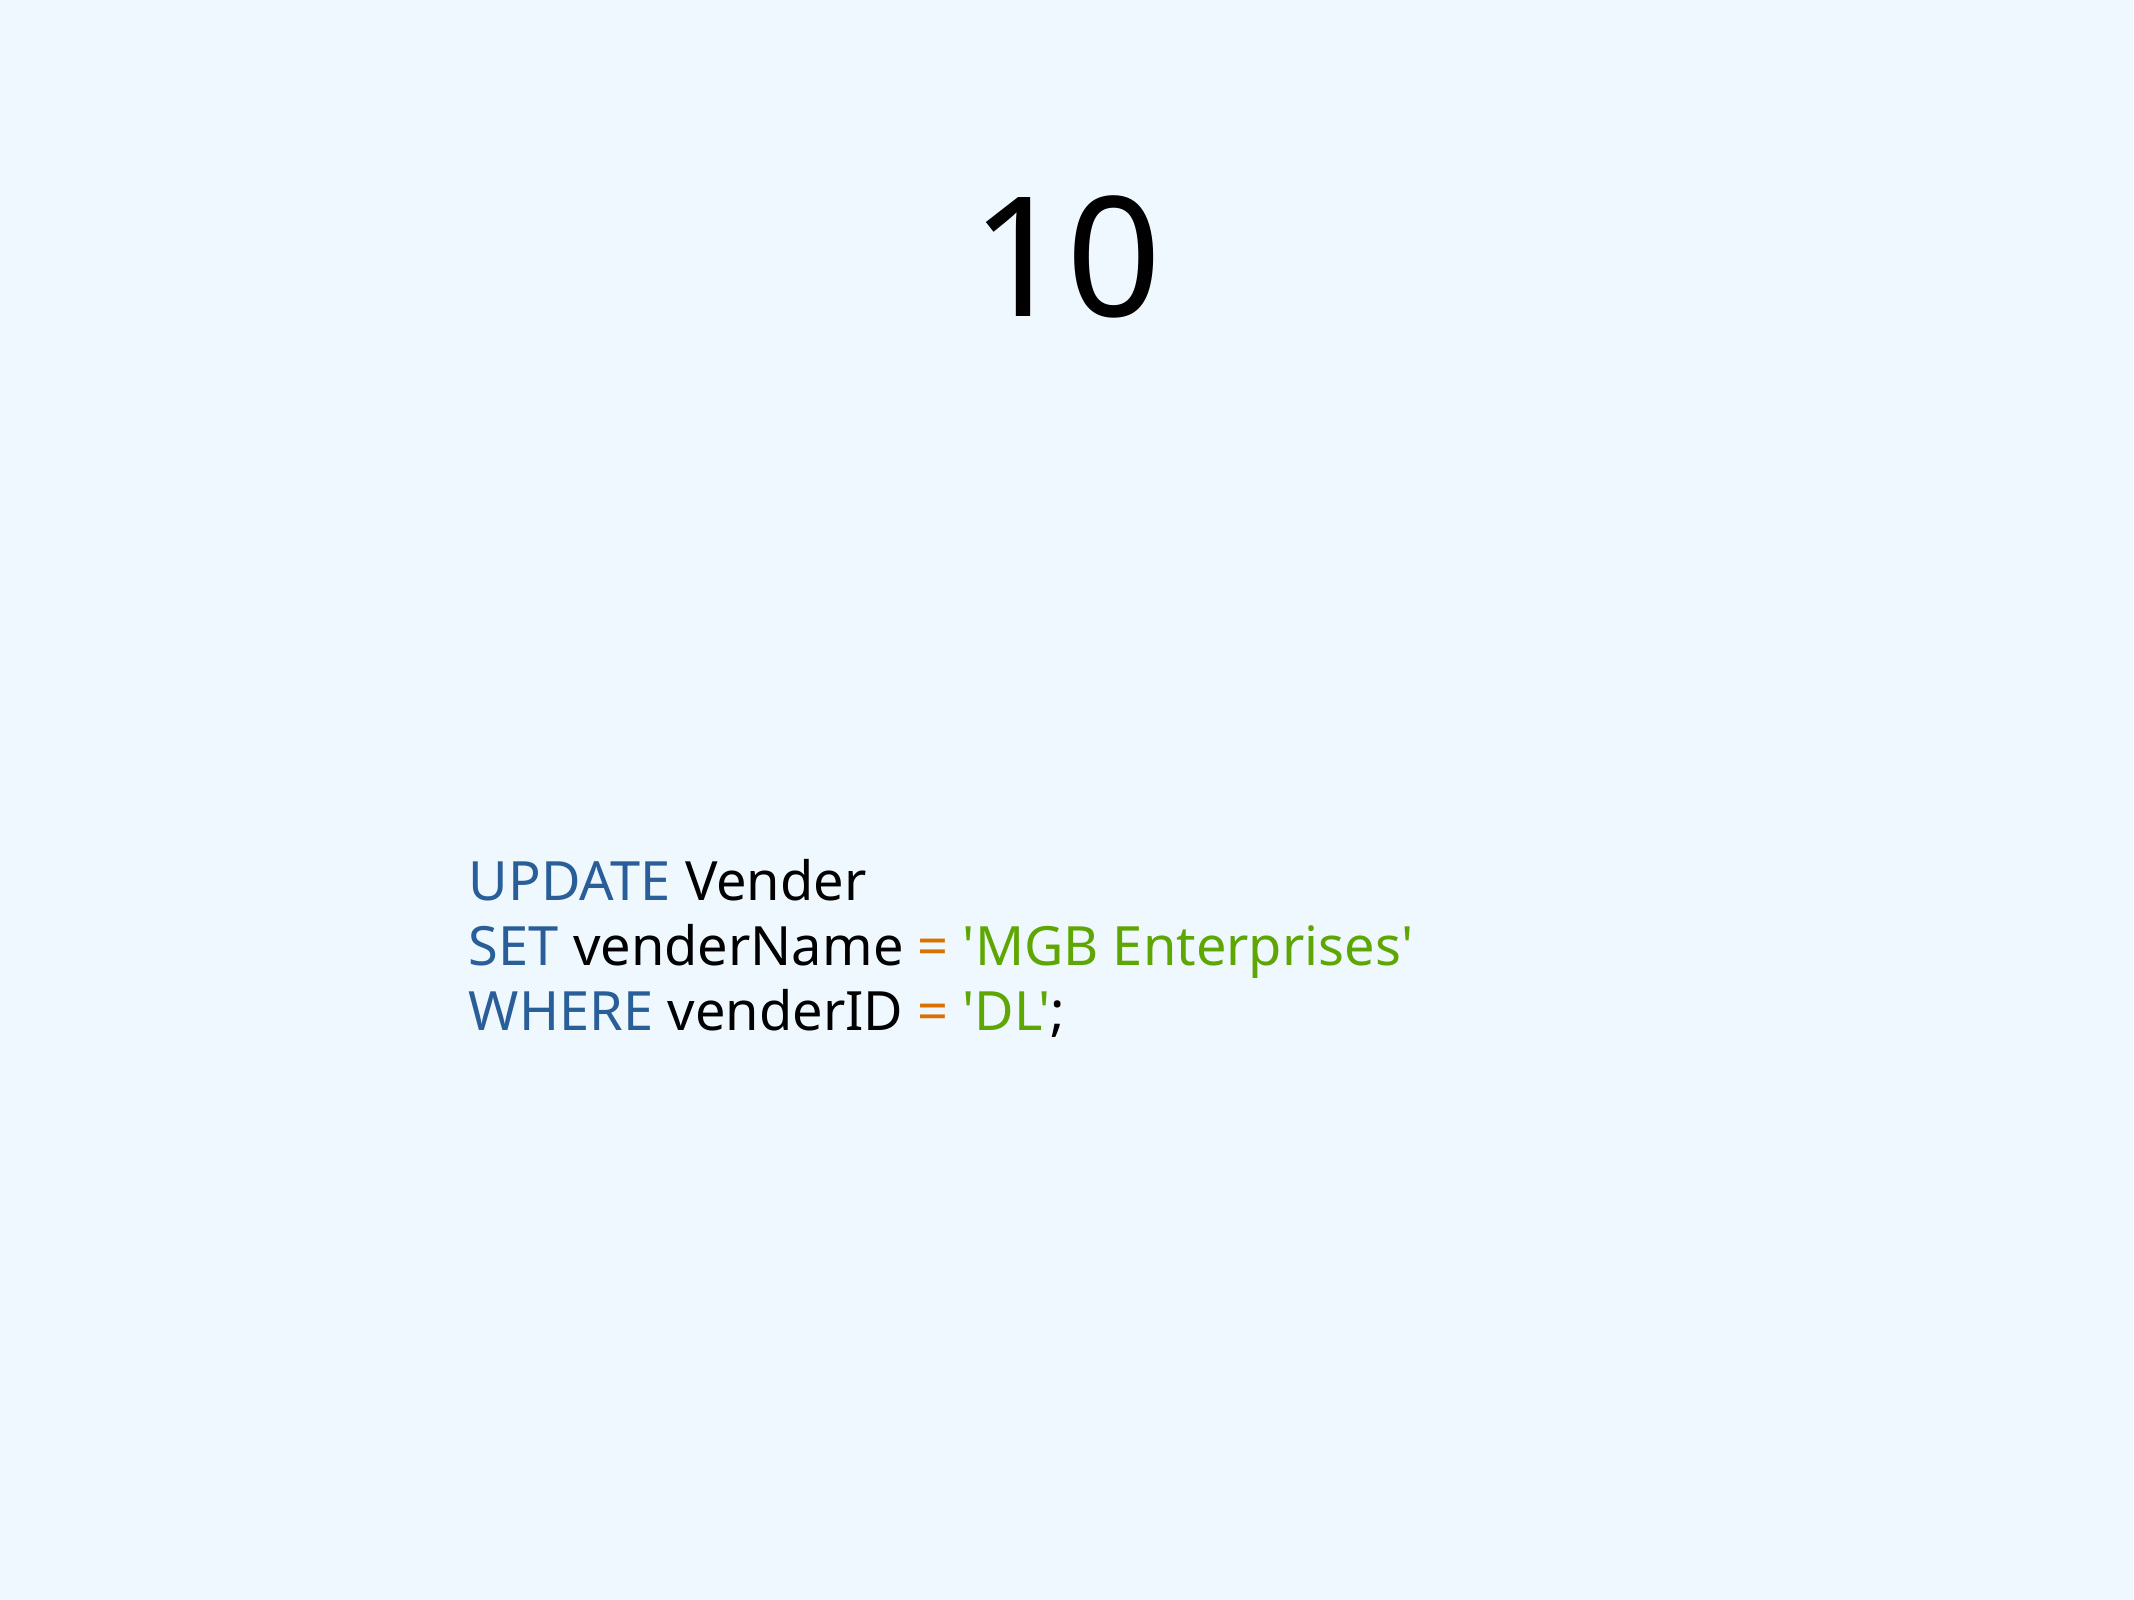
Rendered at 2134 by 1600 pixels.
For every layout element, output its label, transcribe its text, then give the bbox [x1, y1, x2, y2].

text_box UPDATE Vender SET venderName = 'MGB Enterprises' WHERE venderID = 'DL'; [460, 838, 1673, 1050]
title 10 [155, 72, 1978, 428]
